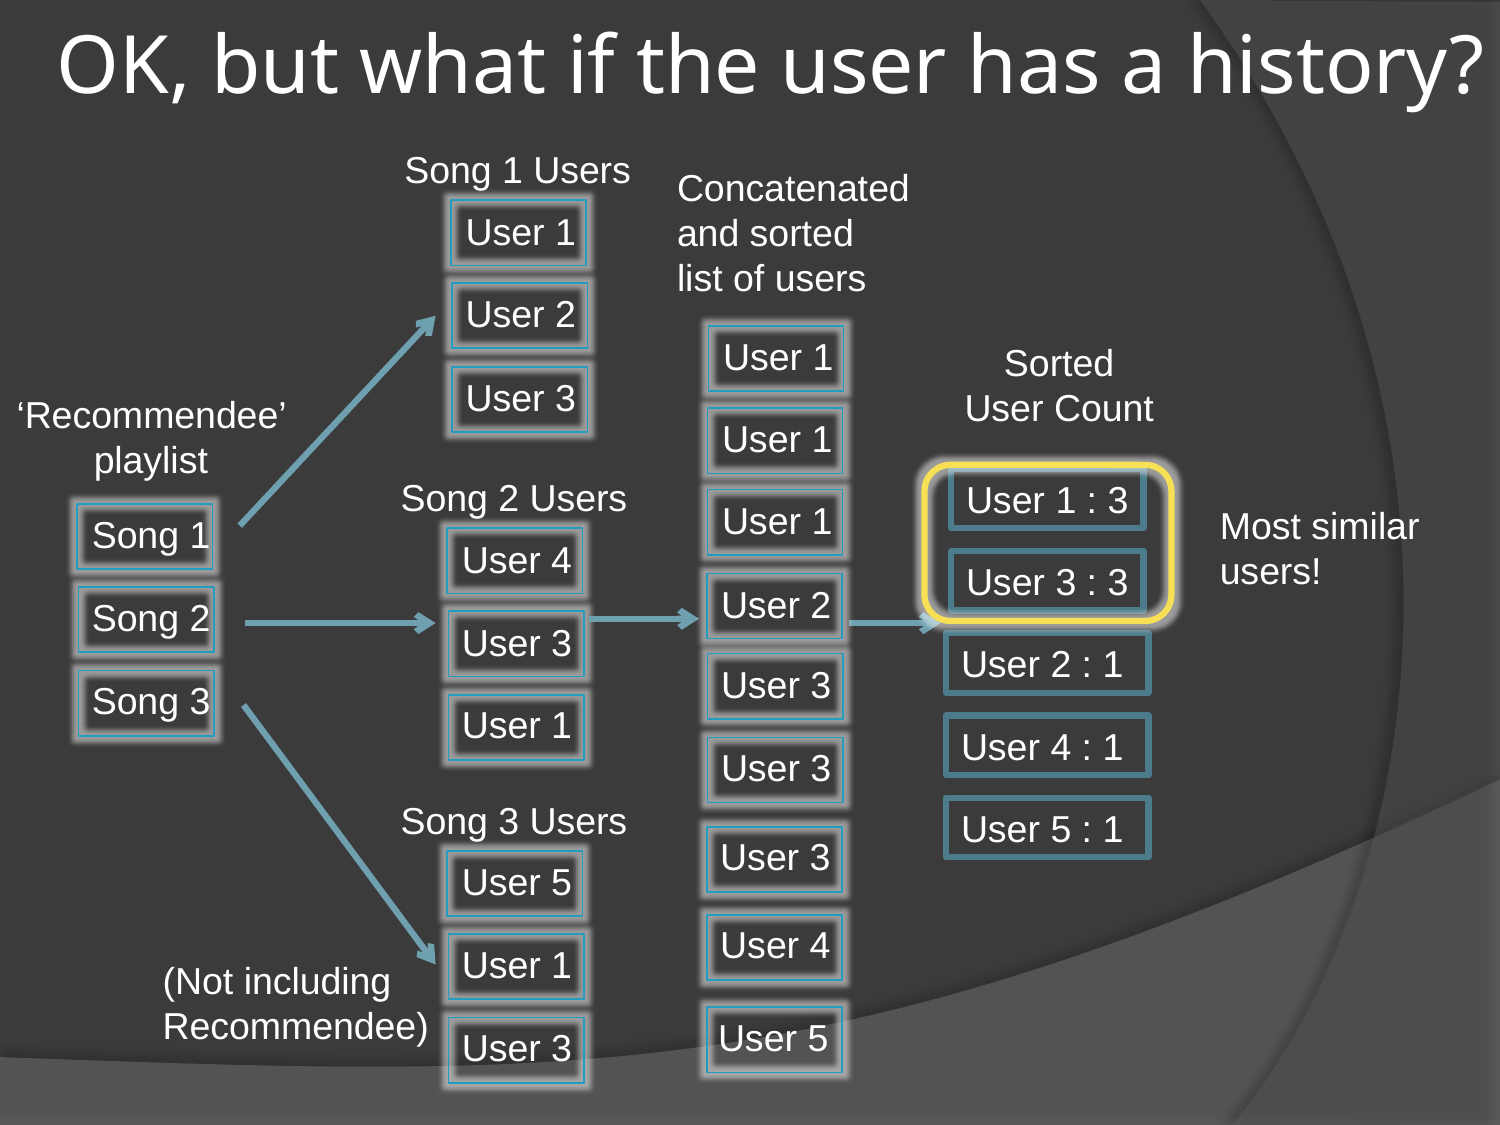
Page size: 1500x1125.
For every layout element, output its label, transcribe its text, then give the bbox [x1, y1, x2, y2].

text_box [588, 156, 927, 1073]
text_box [145, 138, 670, 1084]
text_box [78, 670, 136, 737]
text_box ‘Recommendee’ playlist [0, 384, 136, 489]
title OK, but what if the user has a history? [49, 4, 1500, 119]
text_box [76, 503, 136, 570]
text_box [78, 586, 136, 653]
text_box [938, 331, 1174, 859]
text_box Most similar users! [1204, 494, 1446, 600]
